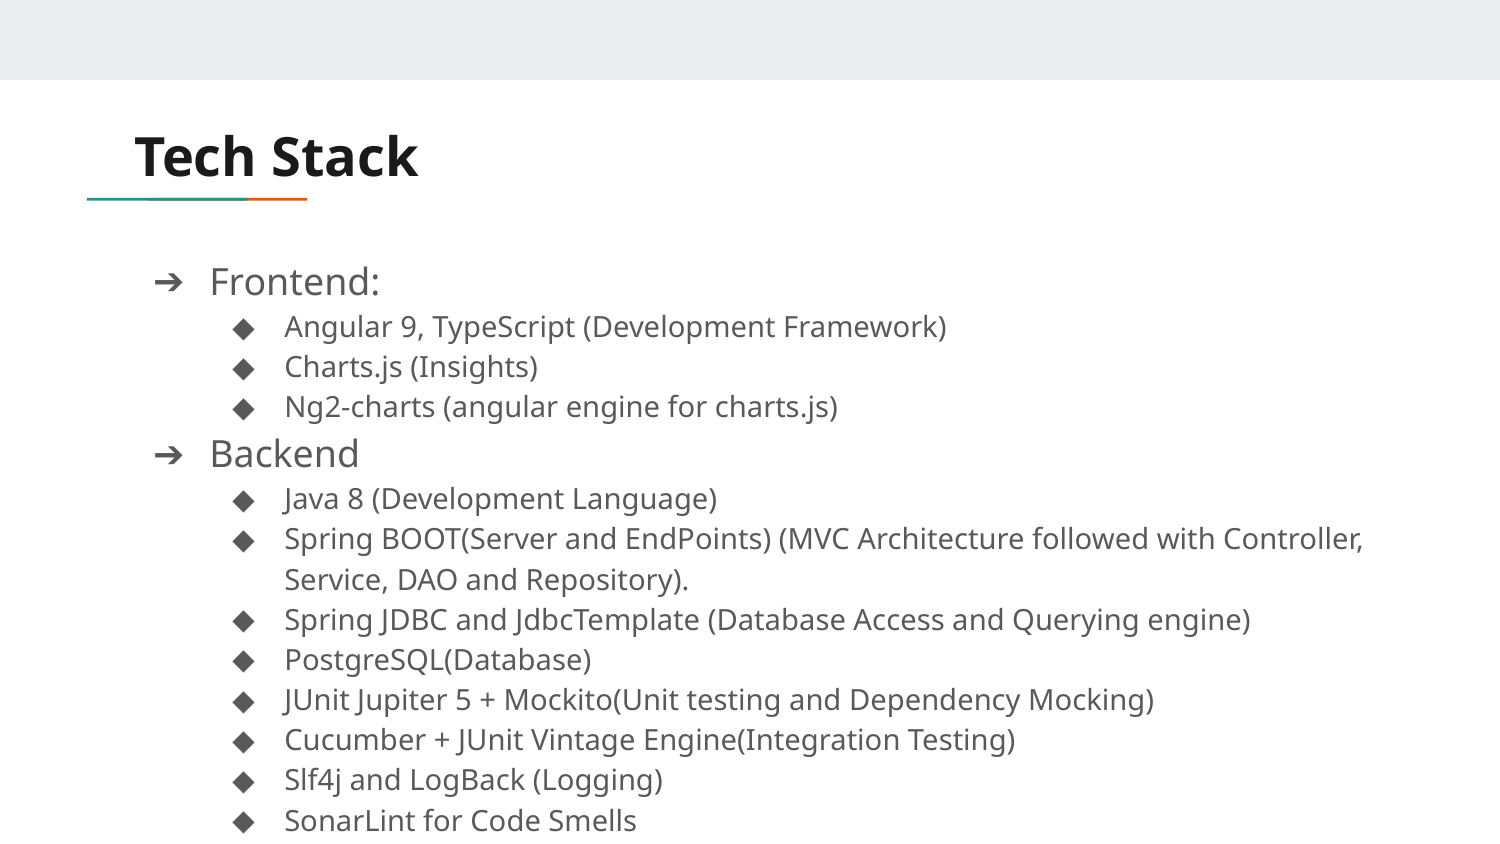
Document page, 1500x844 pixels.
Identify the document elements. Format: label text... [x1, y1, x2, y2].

title Tech Stack [119, 107, 1381, 196]
list Frontend: Angular 9, TypeScript (Development Framework) Charts.js (Insights) Ng2-charts (angular engine for charts.js) Backend Java 8 (Development Language) Spring BOOT(Server and EndPoints) (MVC Architecture followed with Controller, Service, DAO and Repository). Spring JDBC and JdbcTemplate (Database Access and Querying engine) PostgreSQL(Database) JUnit Jupiter 5 + Mockito(Unit testing and Dependency Mocking) Cucumber + JUnit Vintage Engine(Integration Testing) Slf4j and LogBack (Logging) SonarLint for Code Smells [119, 236, 1381, 608]
